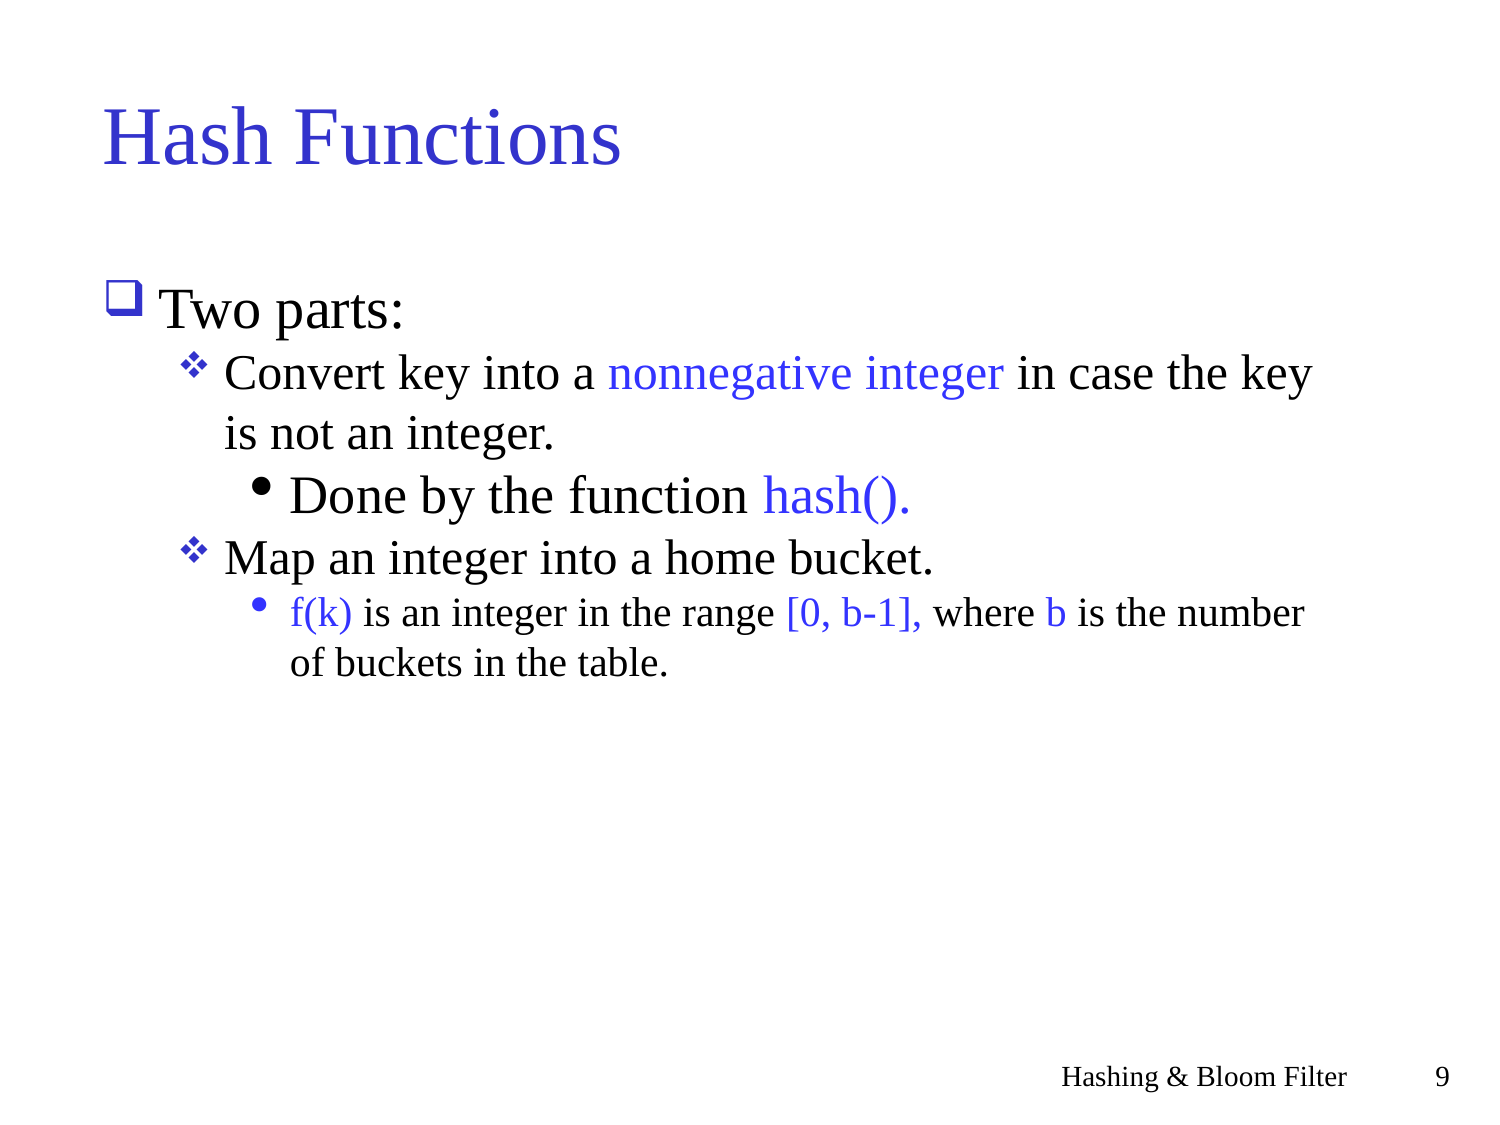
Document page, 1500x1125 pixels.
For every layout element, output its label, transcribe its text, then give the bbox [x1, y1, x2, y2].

text_box Hash Functions [87, 37, 1363, 225]
text_box <숫자> [1363, 1050, 1465, 1125]
text_box Two parts: Convert key into a nonnegative integer in case the key is not an integer. Done by the function hash(). Map an integer into a home bucket. f(k) is an integer in the range [0, b-1], where b is the number of buckets in the table. [87, 262, 1363, 1025]
text_box Hashing & Bloom Filter [887, 1050, 1363, 1125]
